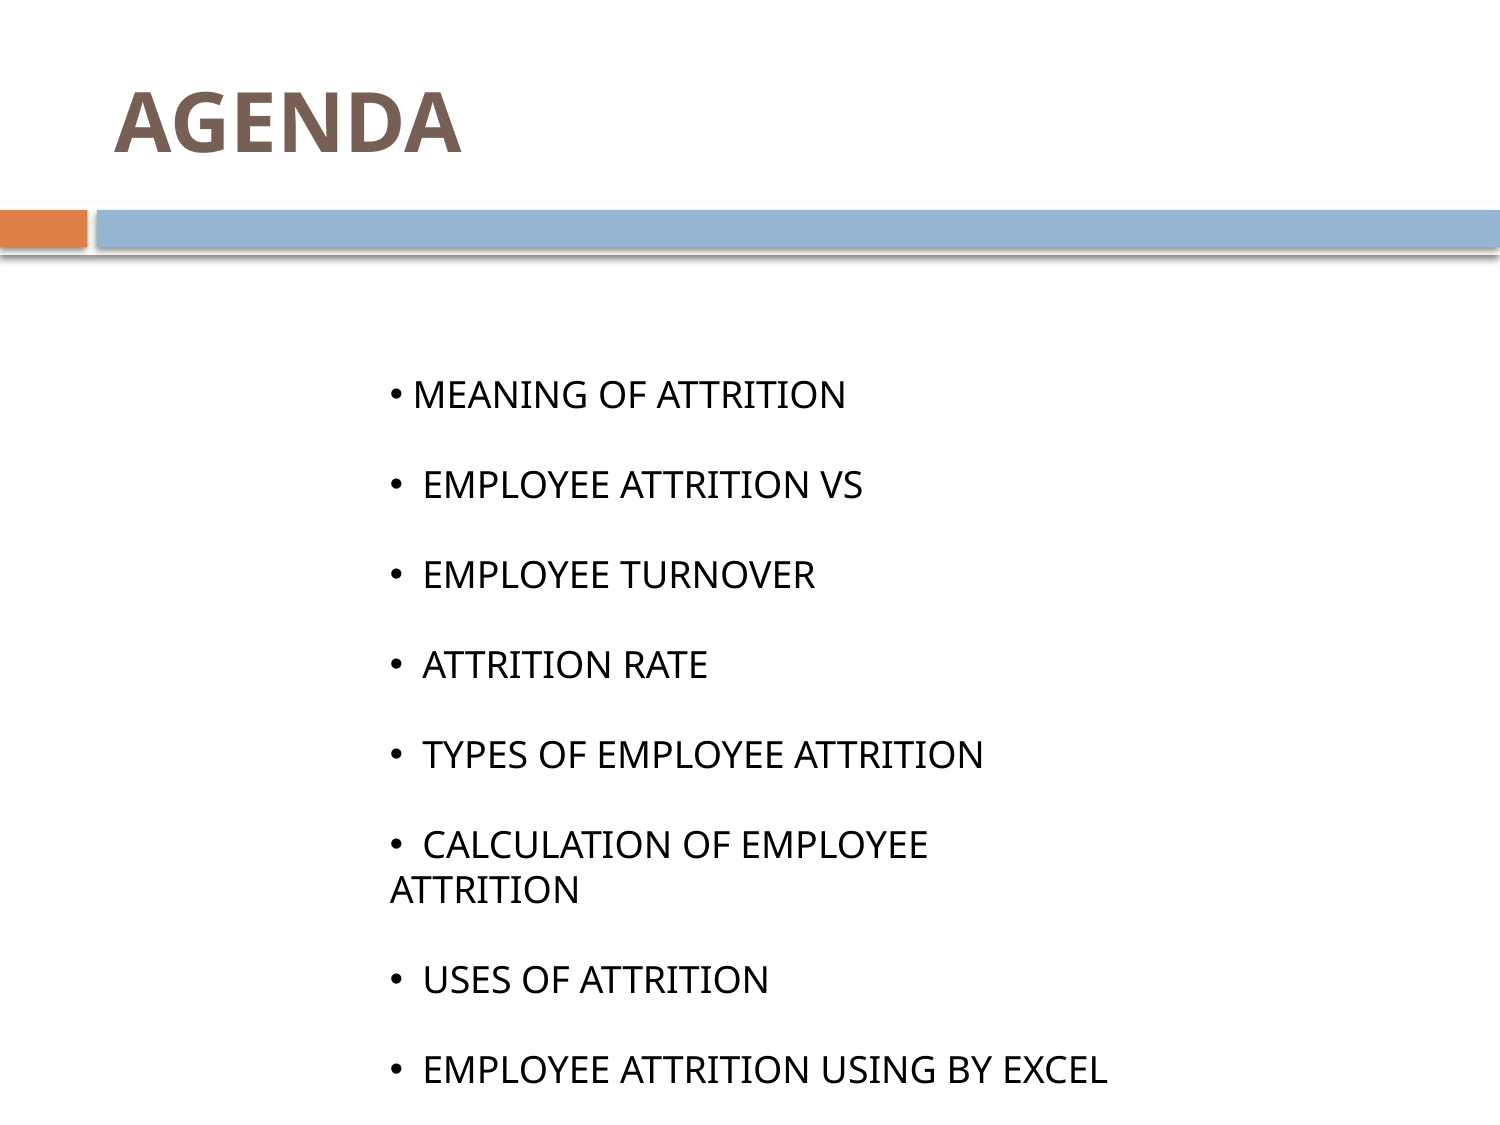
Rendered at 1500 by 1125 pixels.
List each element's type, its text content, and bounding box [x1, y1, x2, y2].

title AGENDA [99, 37, 1438, 200]
text_box MEANING OF ATTRITION EMPLOYEE ATTRITION VS EMPLOYEE TURNOVER ATTRITION RATE TYPES OF EMPLOYEE ATTRITION CALCULATION OF EMPLOYEE ATTRITION USES OF ATTRITION EMPLOYEE ATTRITION USING BY EXCEL [374, 363, 1125, 1125]
